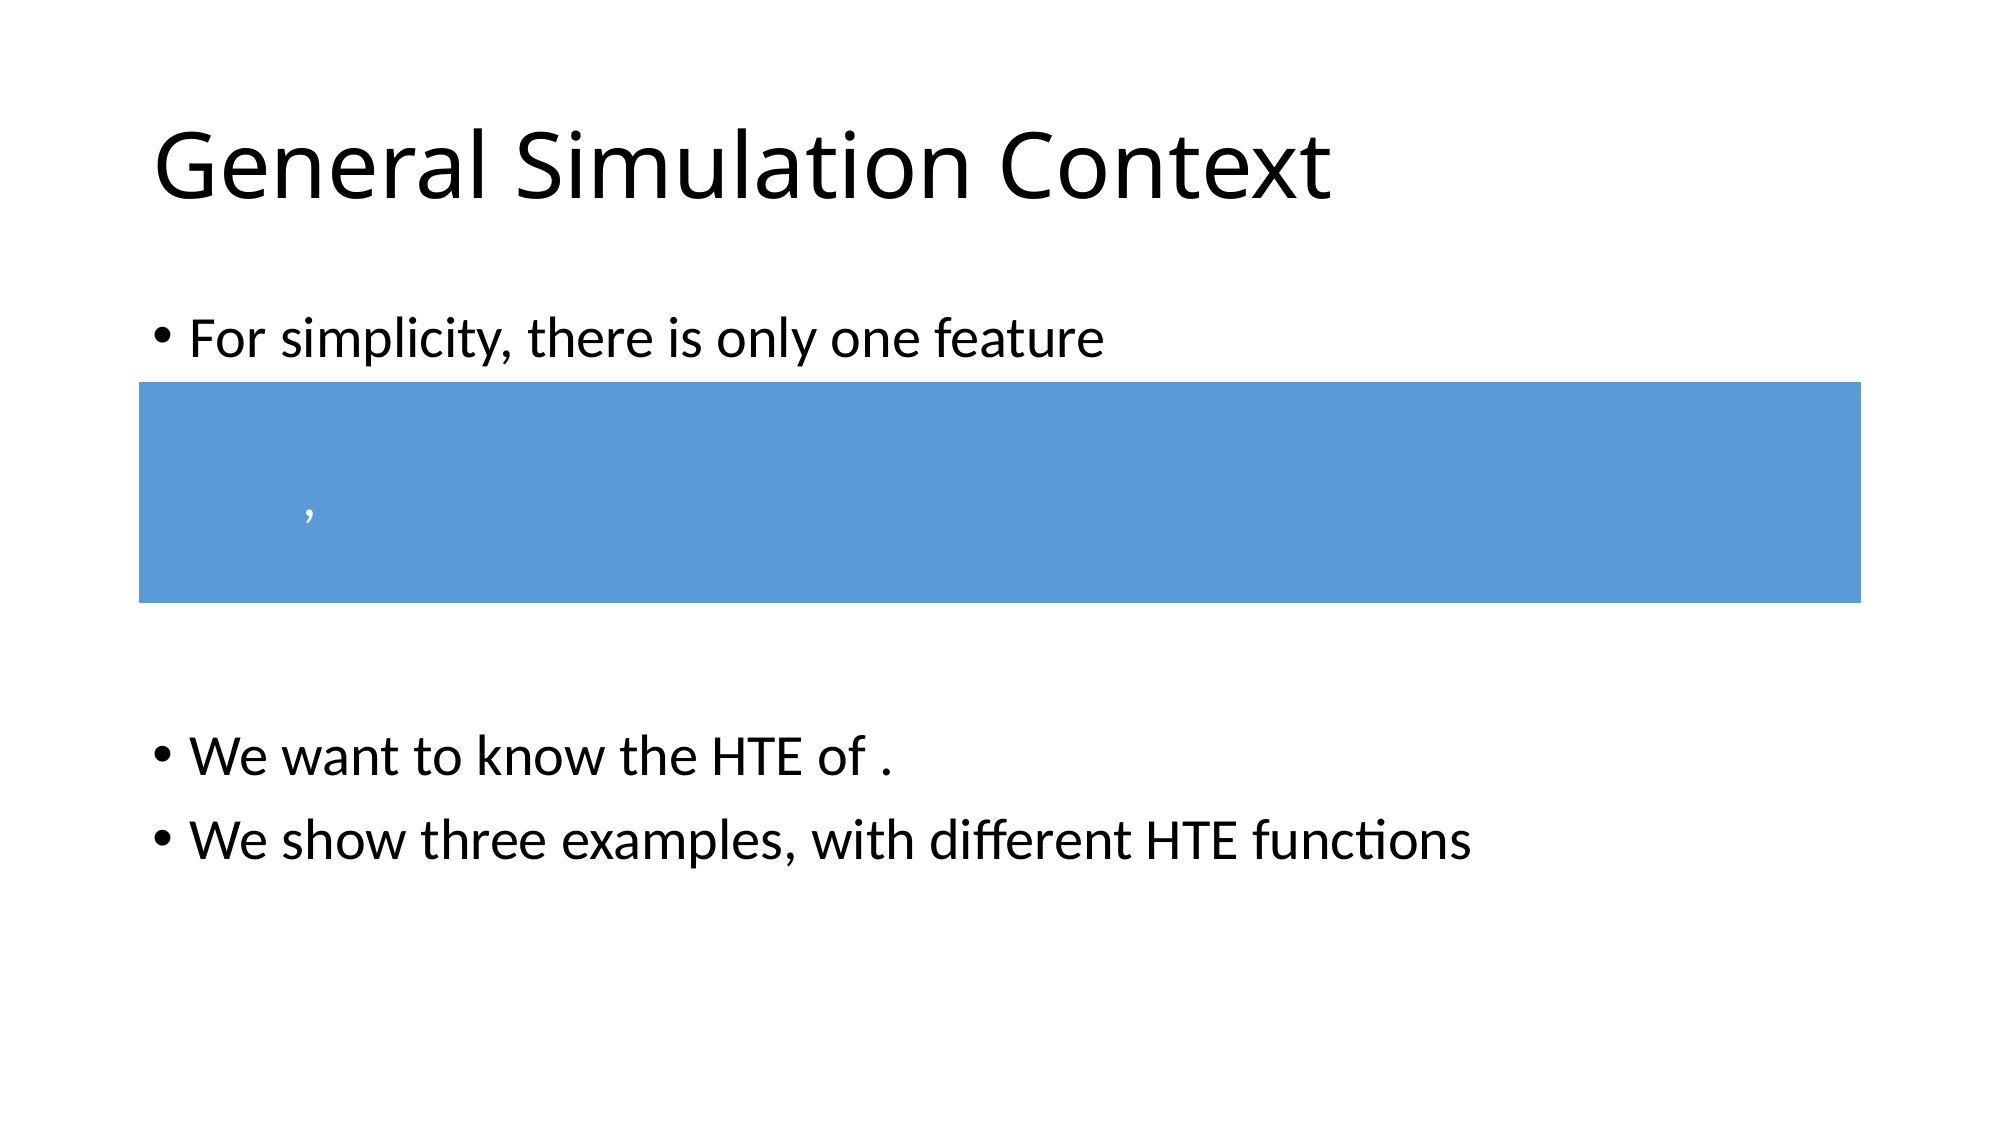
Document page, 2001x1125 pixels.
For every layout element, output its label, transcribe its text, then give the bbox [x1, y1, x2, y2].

title General Simulation Context [137, 59, 1863, 278]
